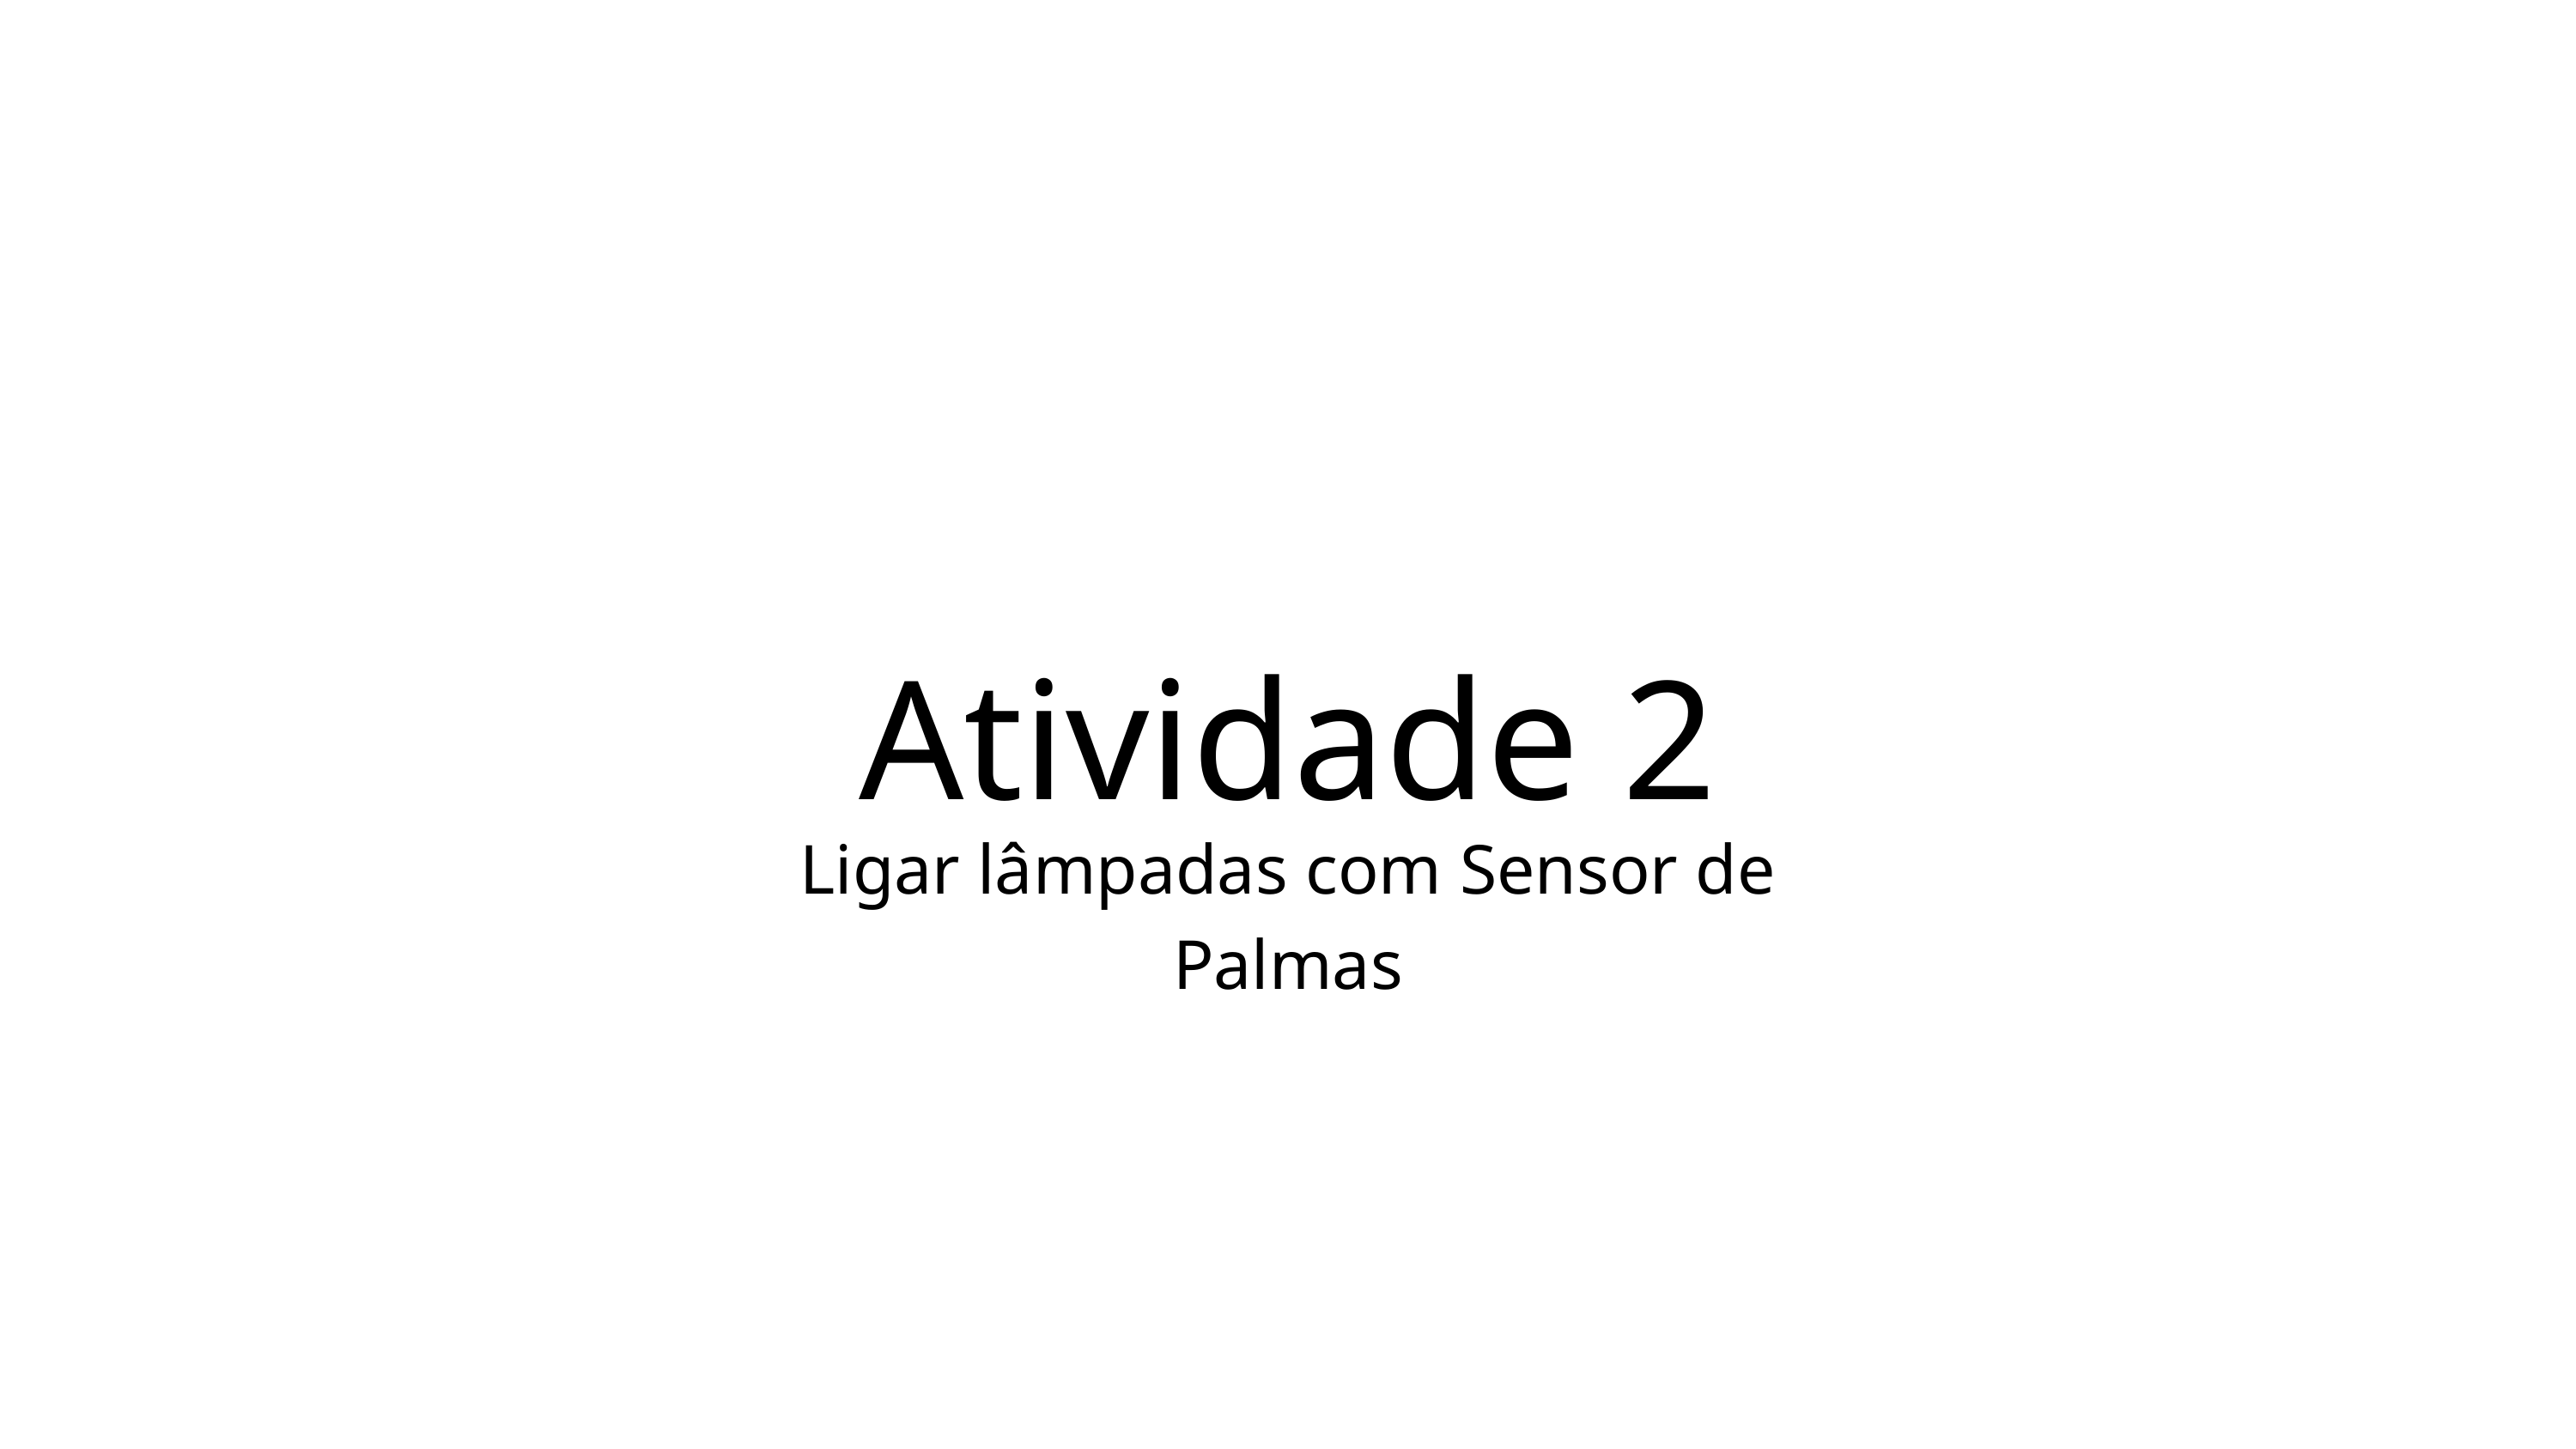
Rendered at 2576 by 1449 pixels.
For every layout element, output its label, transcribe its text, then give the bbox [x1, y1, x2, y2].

text_box Atividade 2 [678, 602, 1898, 833]
text_box Ligar lâmpadas com Sensor de Palmas [681, 813, 1895, 1003]
